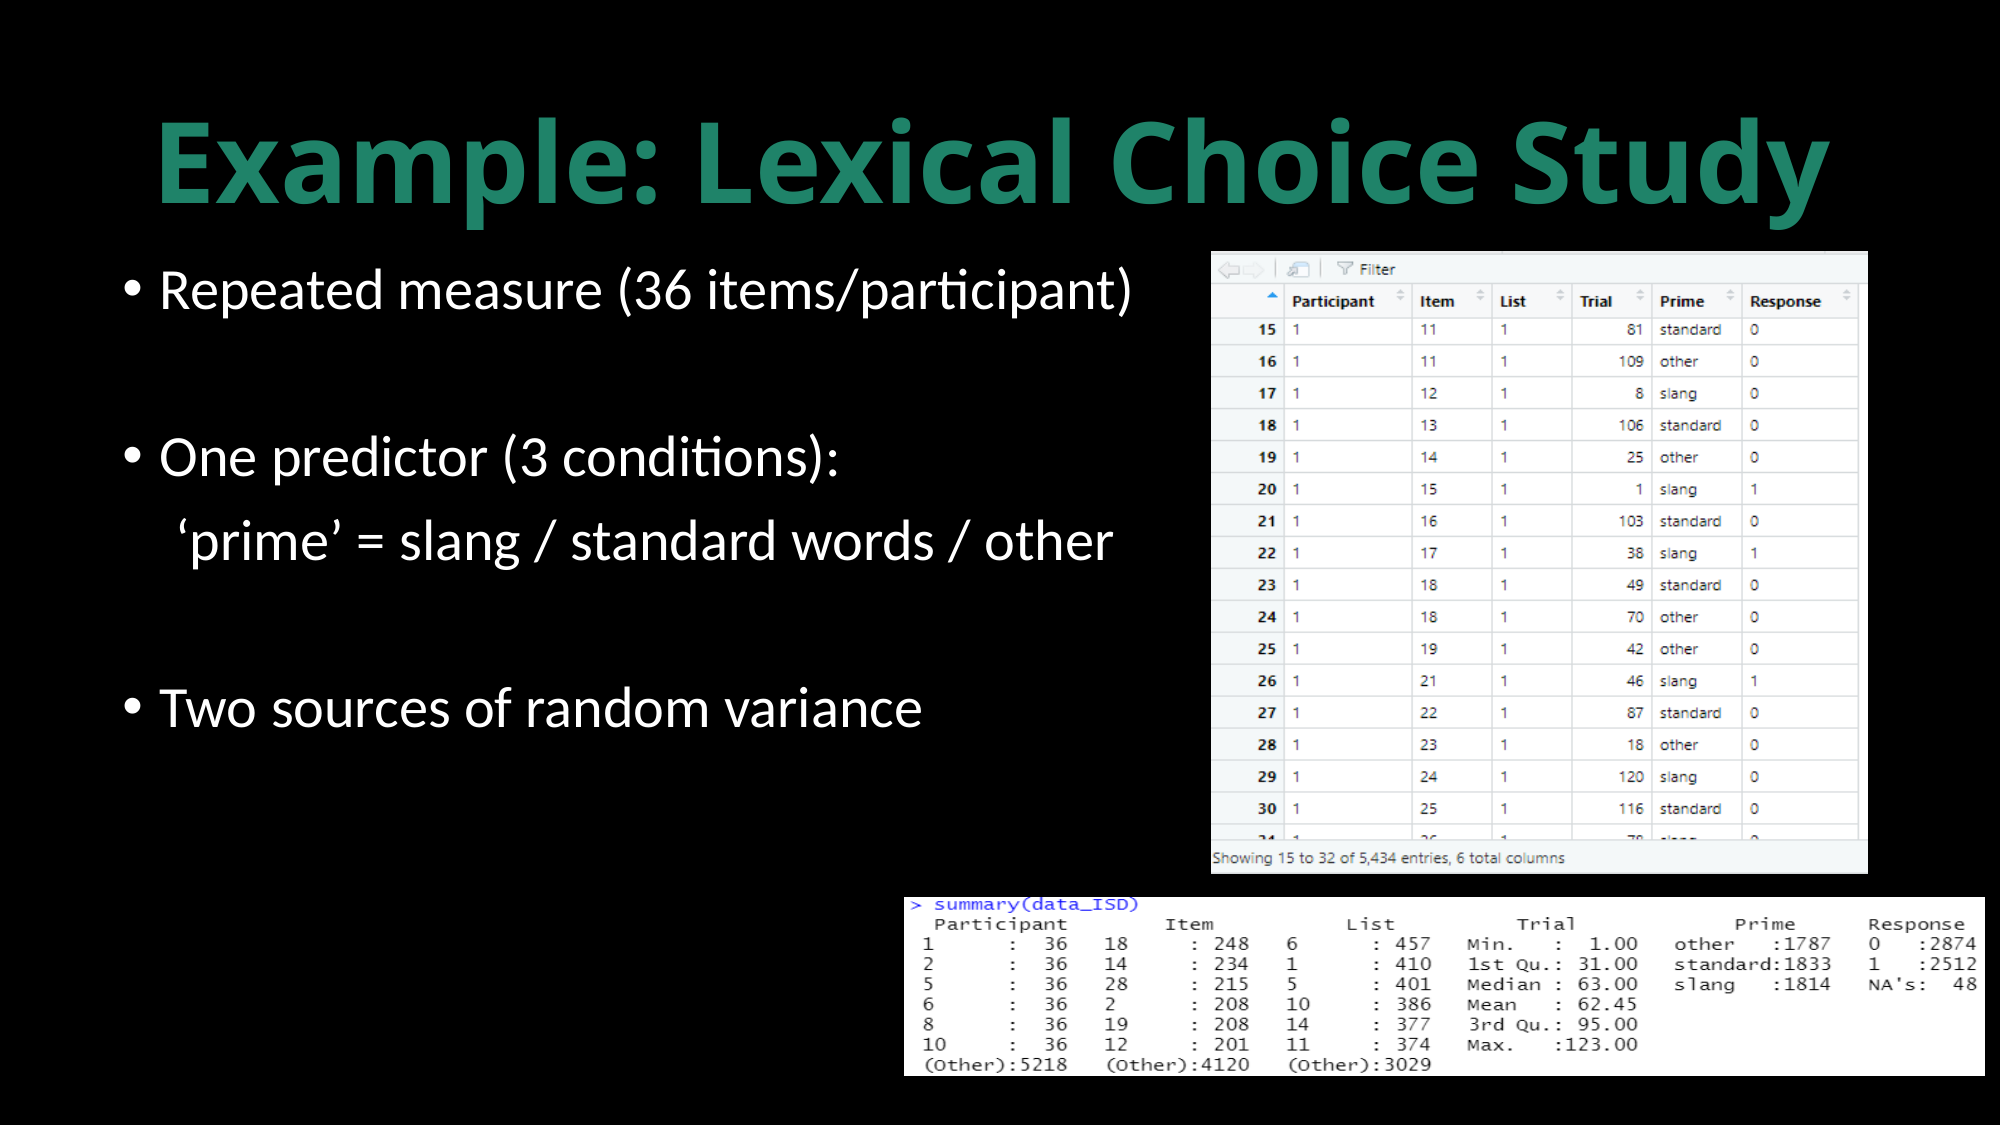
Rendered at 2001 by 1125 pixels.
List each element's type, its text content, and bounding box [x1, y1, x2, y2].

list Repeated measure (36 items/participant) One predictor (3 conditions): ‘prime’ = slang / standard words / other Two sources of random variance [107, 251, 1217, 951]
title Example: Lexical Choice Study [137, 58, 1863, 277]
picture [1211, 251, 1868, 874]
picture [903, 897, 1985, 1076]
